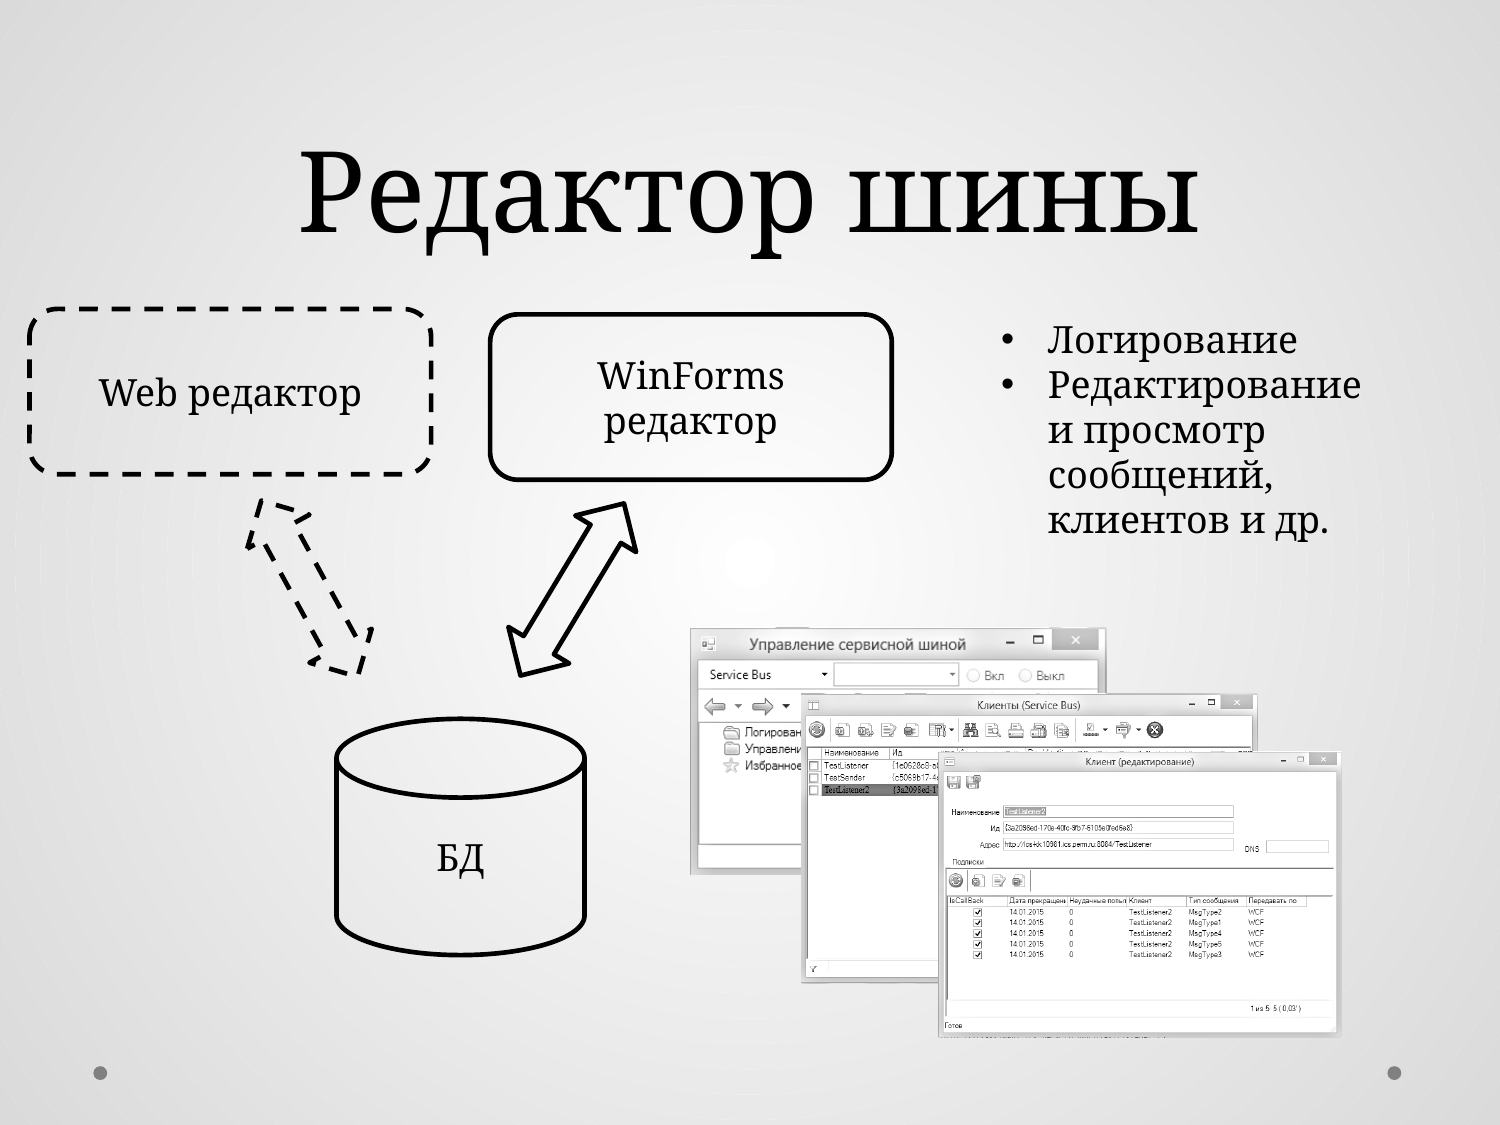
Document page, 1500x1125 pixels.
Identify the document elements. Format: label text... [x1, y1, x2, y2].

title Редактор шины [75, 0, 1425, 263]
text_box [244, 498, 374, 677]
text_box Web редактор [27, 306, 434, 477]
text_box WinForms редактор [487, 312, 895, 483]
picture [690, 627, 1342, 1039]
text_box Логирование Редактирование и просмотр сообщений, клиентов и др. [986, 308, 1388, 549]
text_box БД [334, 716, 587, 958]
text_box [506, 501, 639, 678]
